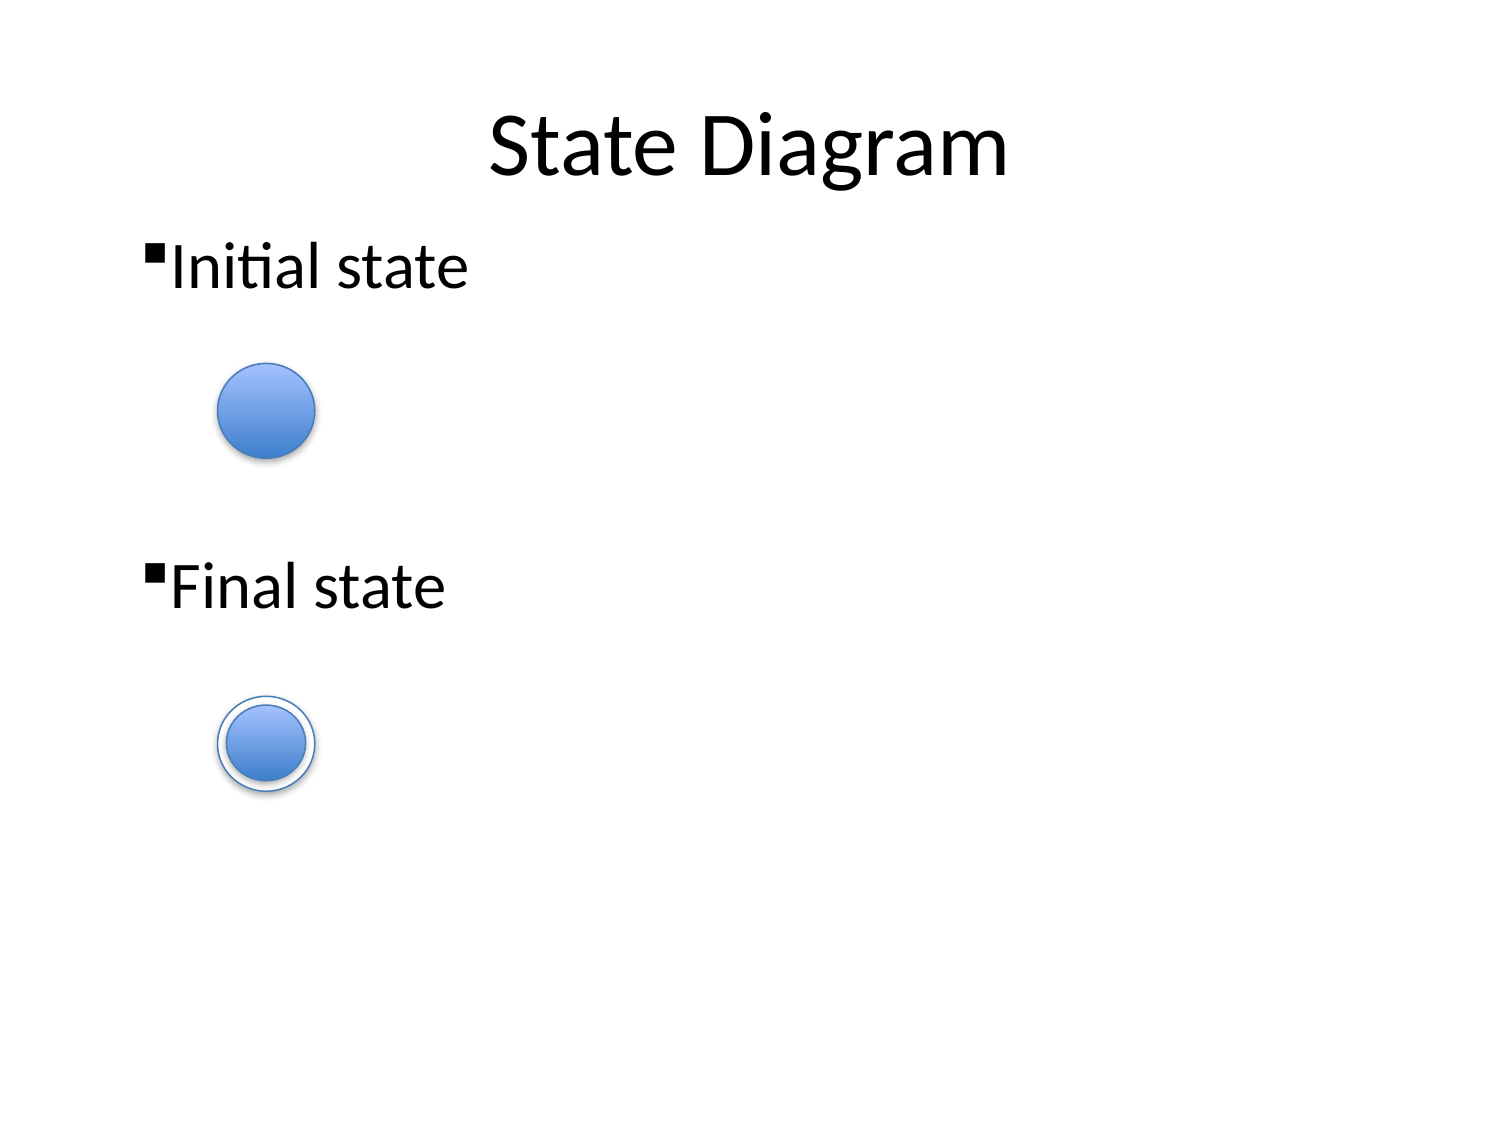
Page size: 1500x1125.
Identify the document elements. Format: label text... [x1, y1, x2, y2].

text_box [225, 704, 307, 782]
text_box [216, 695, 316, 792]
text_box State Diagram [75, 45, 1425, 233]
text_box [216, 362, 316, 460]
text_box Initial state Final state [124, 214, 1425, 424]
